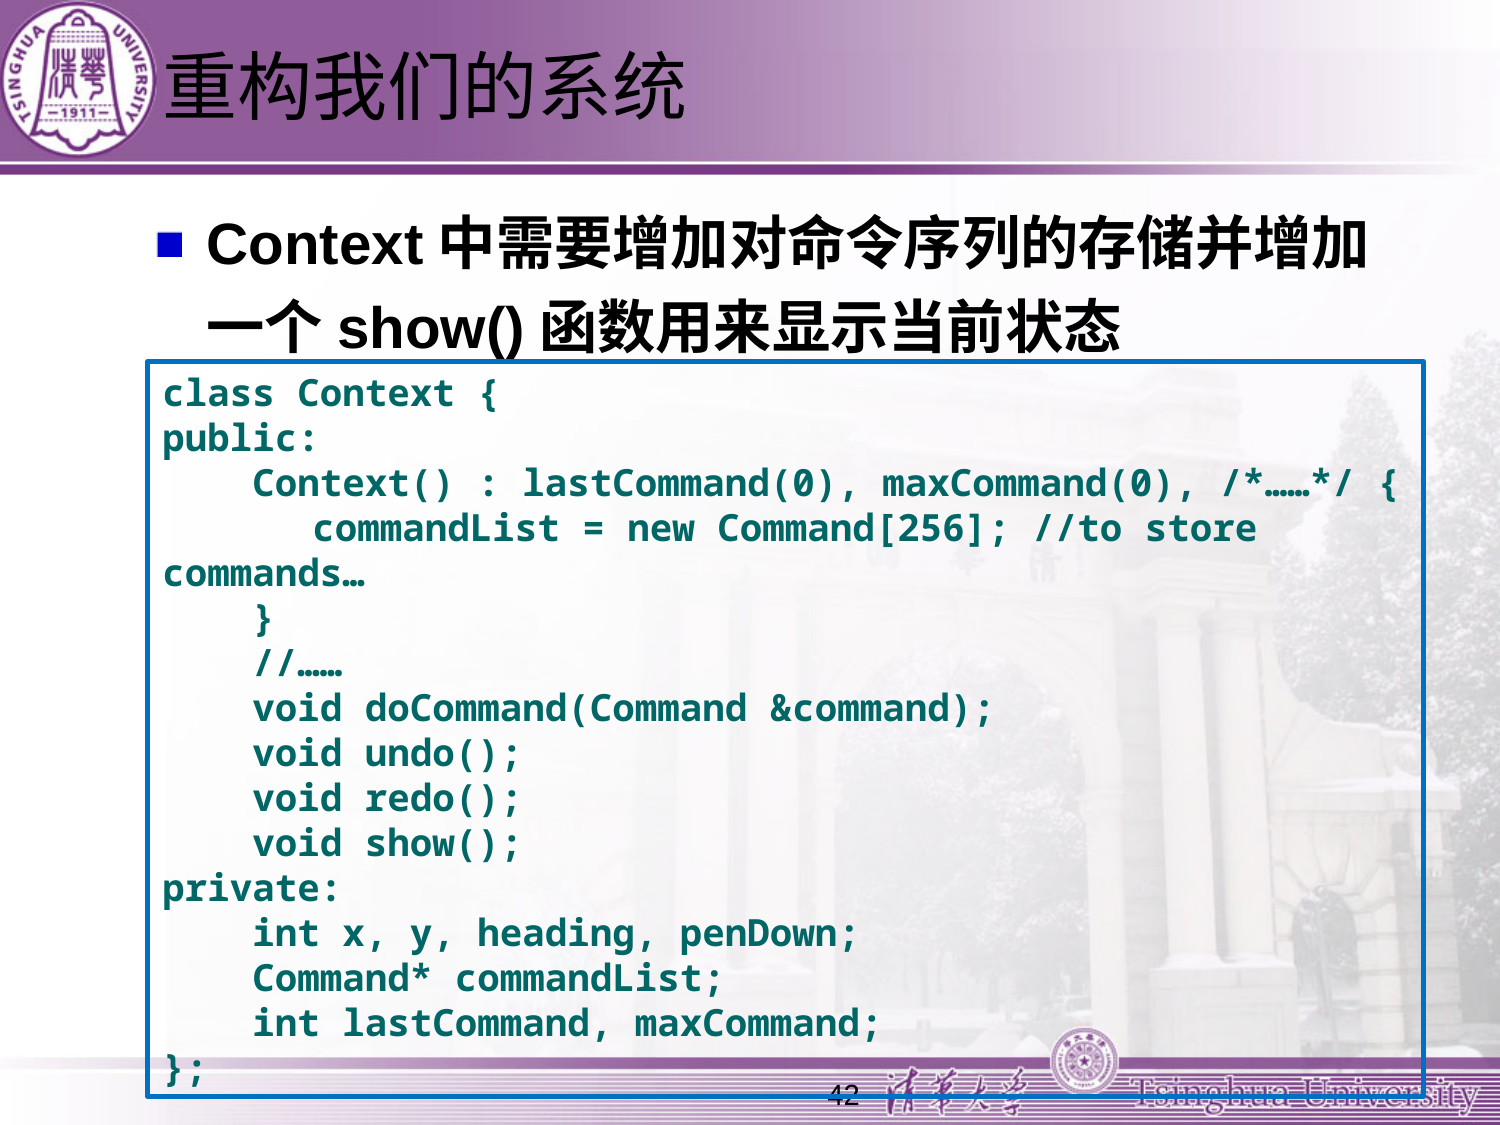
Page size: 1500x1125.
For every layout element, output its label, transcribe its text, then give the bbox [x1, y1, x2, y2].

picture [150, 225, 182, 257]
text_box class Context { public: Context() : lastCommand(0), maxCommand(0), /*……*/ { commandList = new Command[256]; //to store commands… } //…… void doCommand(Command &command); void undo(); void redo(); void show(); private: int x, y, heading, penDown; Command* commandList; int lastCommand, maxCommand; }; [147, 361, 1424, 1097]
title 重构我们的系统 [147, 19, 1500, 149]
picture [0, 0, 1500, 1125]
slide_number 42 [632, 1097, 876, 1125]
list Context中需要增加对命令序列的存储并增加一个show()函数用来显示当前状态 [135, 184, 1436, 1047]
